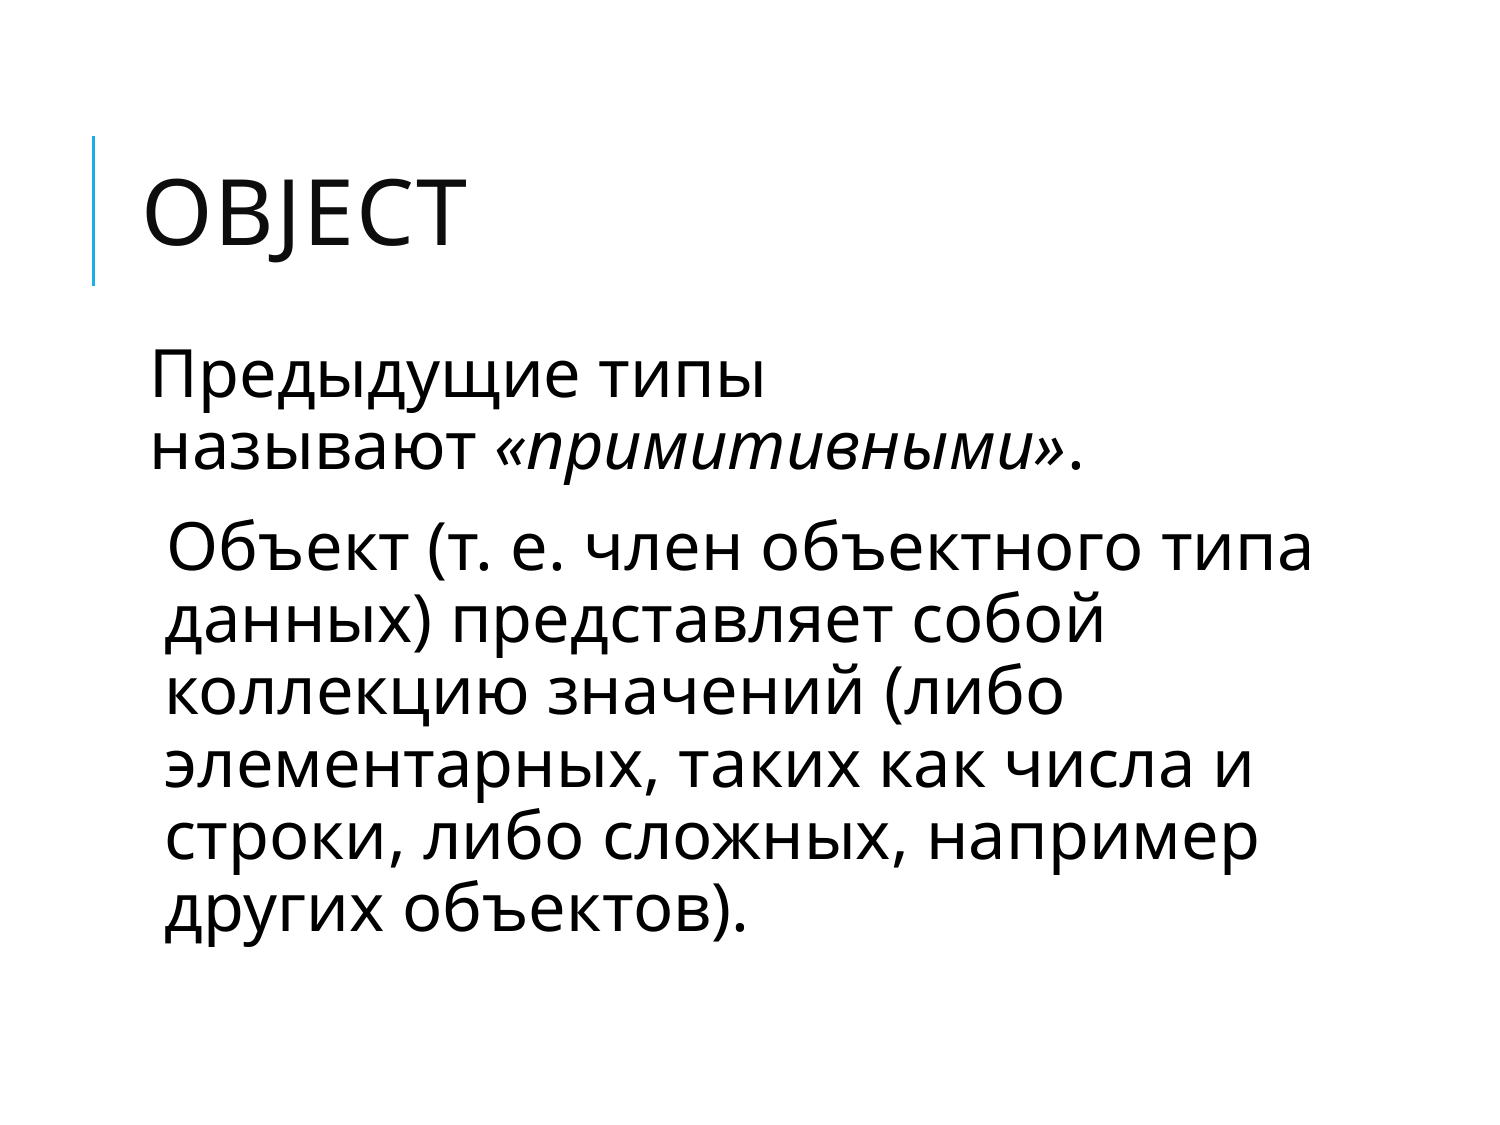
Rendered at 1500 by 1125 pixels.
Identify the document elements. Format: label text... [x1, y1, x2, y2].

list Предыдущие типы называют «примитивными». Объект (т. е. член объектного типа данных) представляет собой коллекцию значений (либо элементарных, таких как числа и строки, либо сложных, например других объектов). [142, 332, 1339, 993]
title object [126, 96, 1322, 342]
